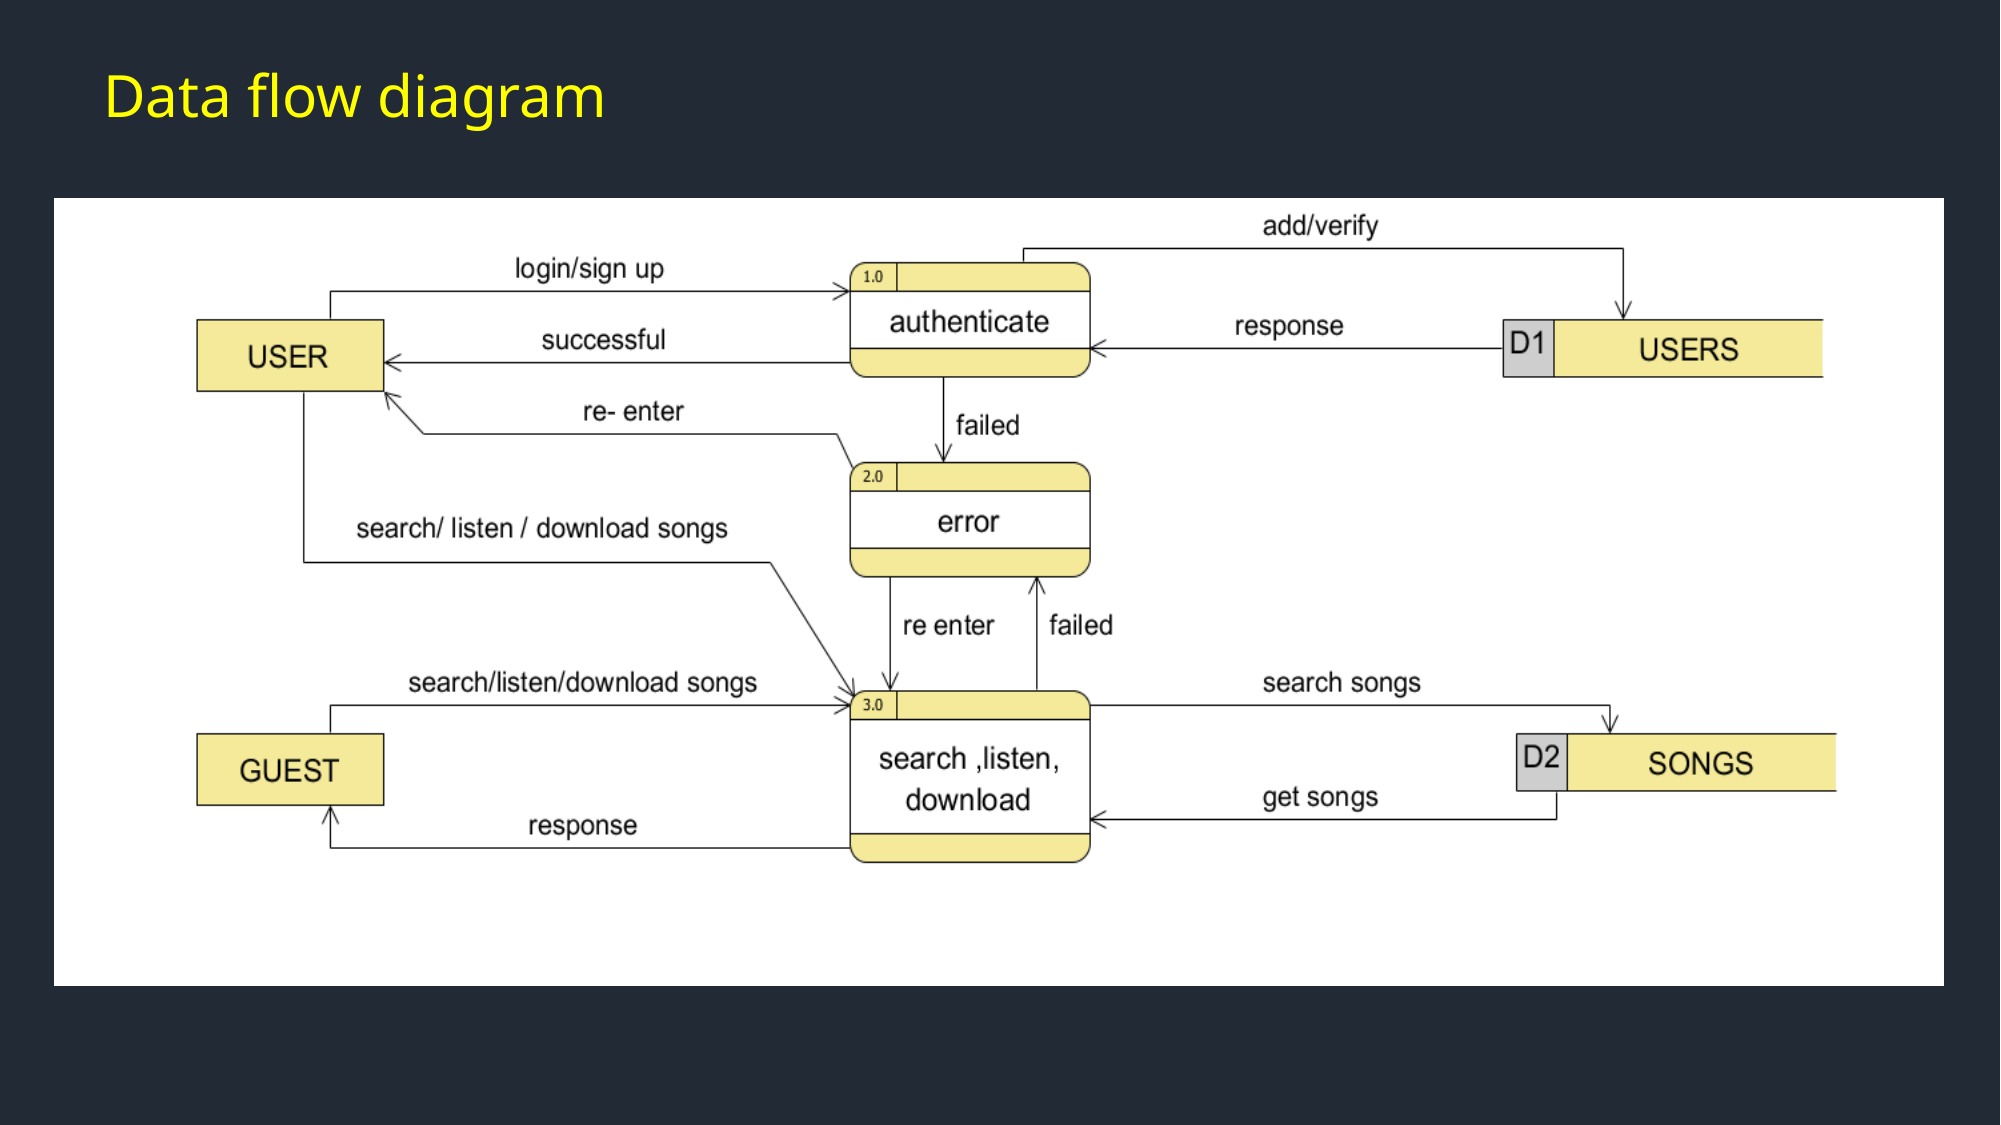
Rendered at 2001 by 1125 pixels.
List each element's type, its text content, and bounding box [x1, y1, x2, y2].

picture [54, 198, 1944, 986]
text_box Data flow diagram [88, 52, 664, 137]
